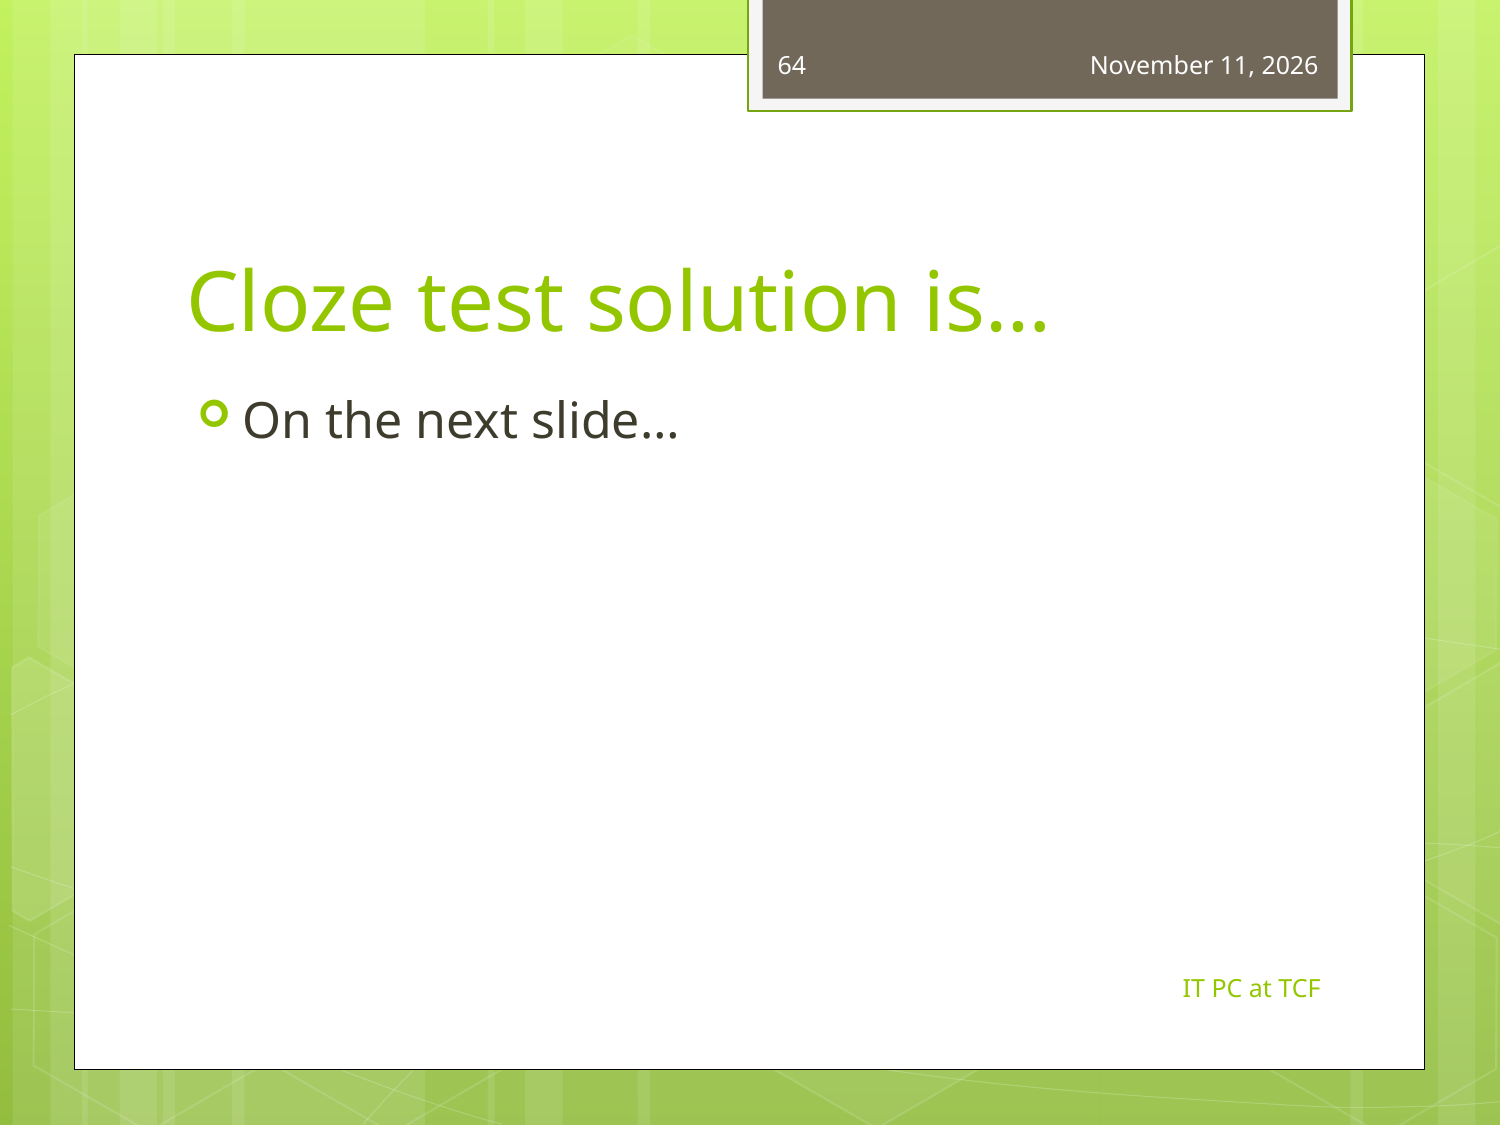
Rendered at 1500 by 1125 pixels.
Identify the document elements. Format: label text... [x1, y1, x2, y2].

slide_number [983, 36, 1334, 97]
list On the next slide… [171, 381, 1283, 957]
footer IT PC at TCF [761, 960, 1336, 1020]
title Cloze test solution is… [171, 168, 1324, 357]
slide_number 64 [762, 36, 982, 97]
